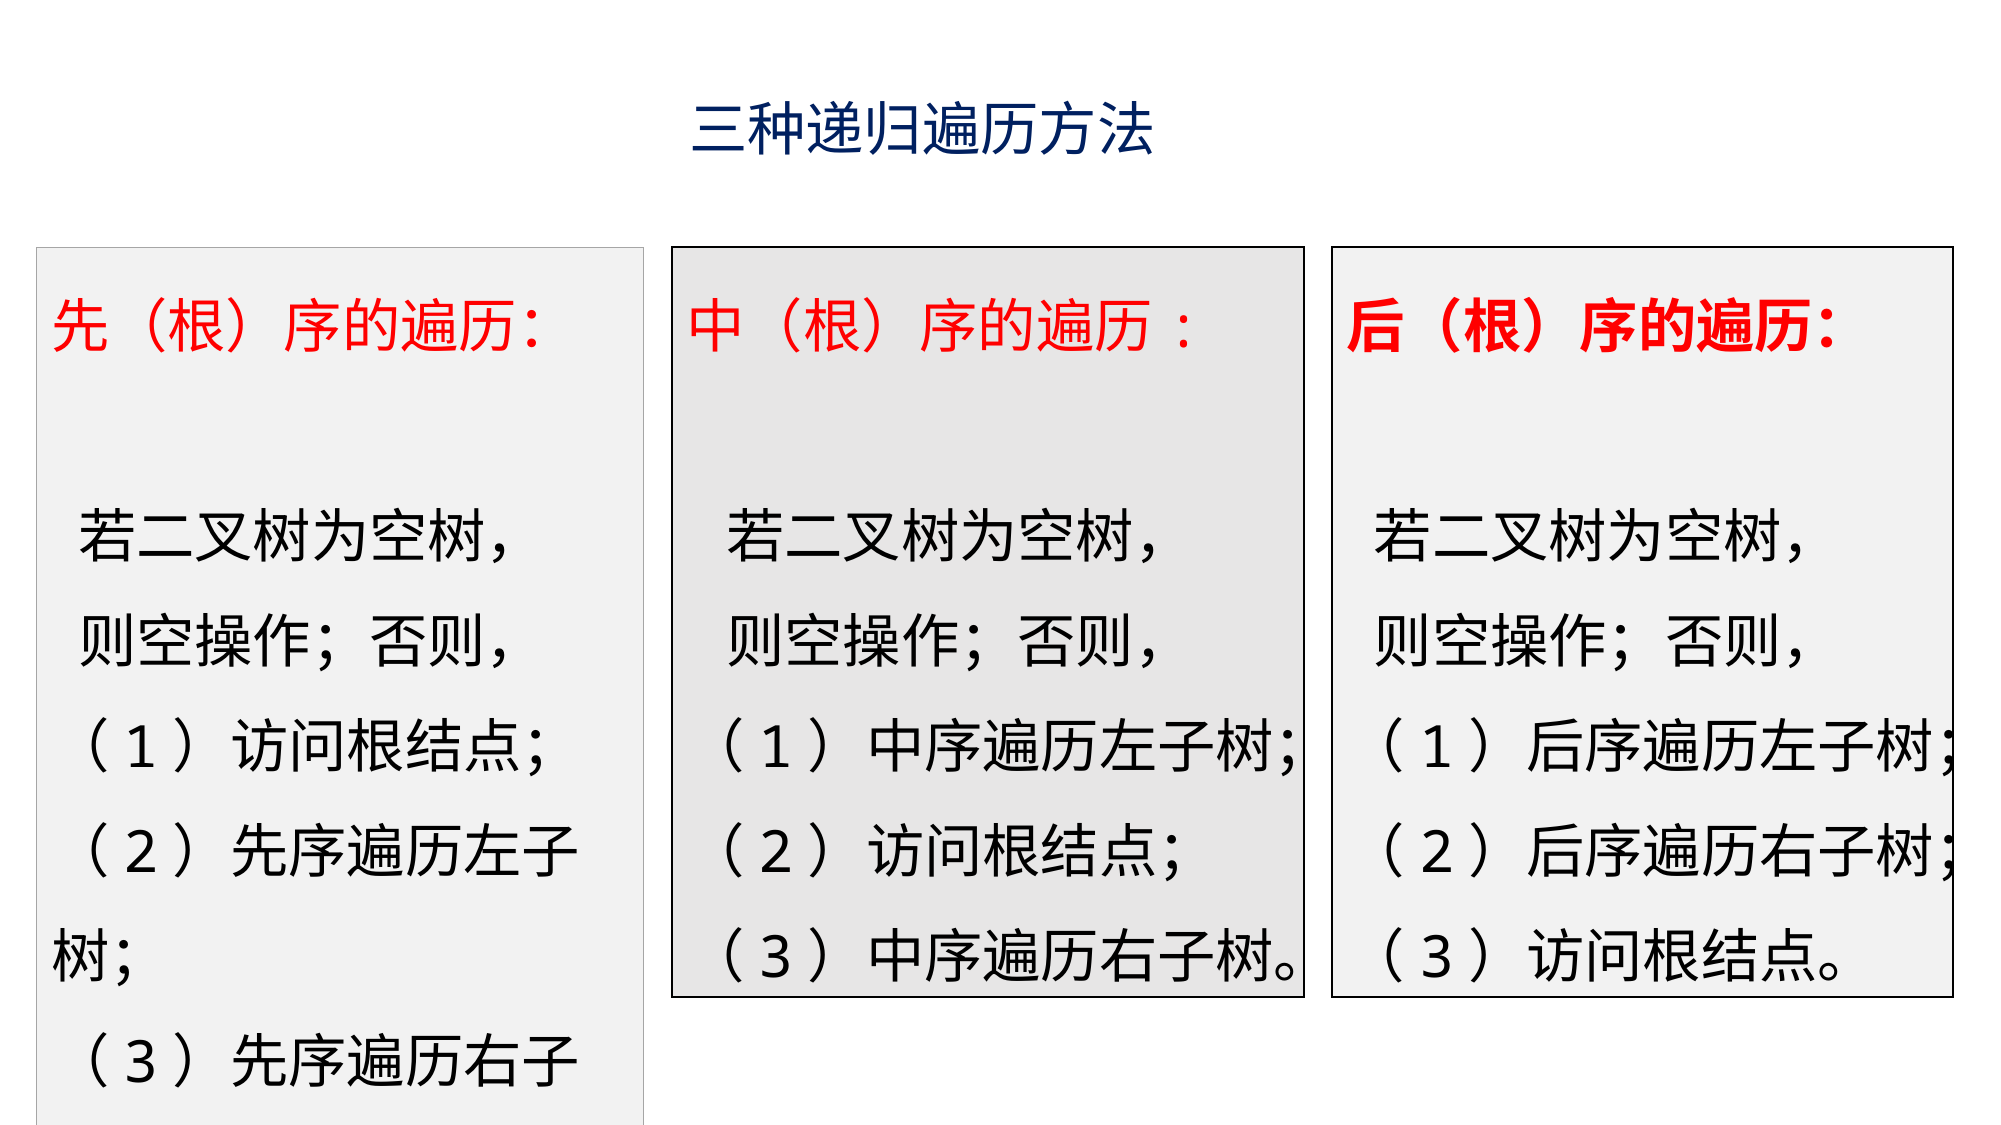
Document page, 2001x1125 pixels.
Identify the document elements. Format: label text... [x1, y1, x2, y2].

text_box 三种递归遍历方法 [674, 84, 1171, 170]
text_box 先（根）序的遍历： 若二叉树为空树， 则空操作；否则， （1）访问根结点； （2）先序遍历左子树； （3）先序遍历右子树。 [36, 247, 644, 1125]
text_box 中（根）序的遍历: 若二叉树为空树， 则空操作；否则， （1）中序遍历左子树； （2）访问根结点； （3）中序遍历右子树。 [671, 247, 1305, 997]
text_box 后（根）序的遍历： 若二叉树为空树， 则空操作；否则， （1）后序遍历左子树； （2）后序遍历右子树； （3）访问根结点。 [1332, 247, 1954, 997]
